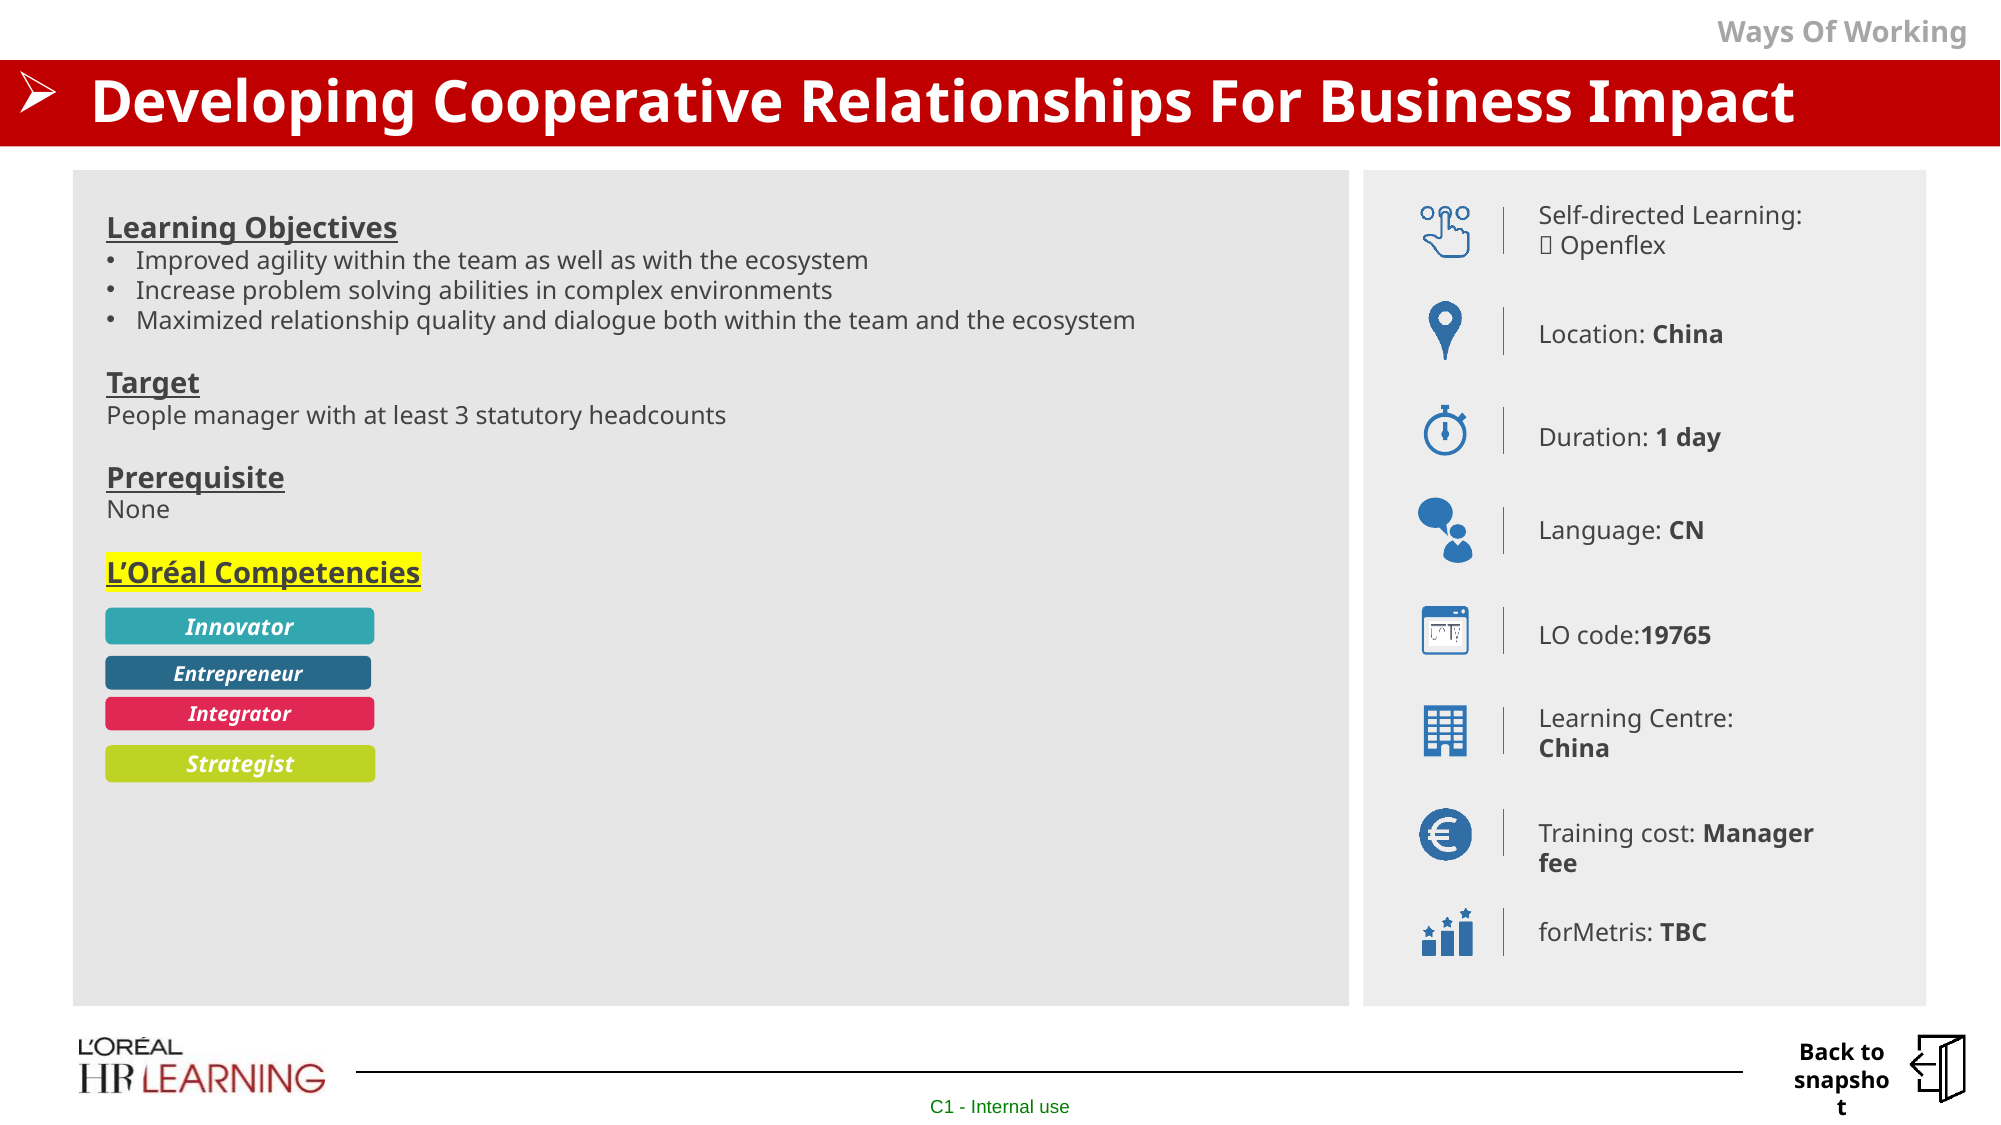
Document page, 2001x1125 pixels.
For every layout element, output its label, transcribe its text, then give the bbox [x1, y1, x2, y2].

text_box Self-directed Learning:  Openflex [1523, 192, 1927, 268]
picture [79, 1037, 325, 1096]
text_box Ways Of Working [1185, 6, 1983, 56]
text_box Training cost: Manager fee [1523, 810, 1883, 885]
text_box Integrator [104, 695, 376, 732]
picture [1429, 621, 1462, 646]
text_box Location: China [1523, 311, 1926, 356]
text_box Language: CN [1523, 507, 1909, 553]
picture [1909, 1033, 1967, 1104]
text_box Duration: 1 day [1523, 414, 1834, 459]
text_box forMetris: TBC [1523, 909, 1883, 954]
text_box Strategist [104, 744, 377, 784]
text_box Back to snapshot [1775, 1030, 1909, 1125]
text_box Learning Objectives Improved agility within the team as well as with the ecosystem Increase problem solving abilities in complex environments Maximized relationship quality and dialogue both within the team and the ecosystem Target People manager with at least 3 statutory headcounts Prerequisite None L’Oréal Competencies [91, 202, 1347, 1031]
title Developing Cooperative Relationships For Business Impact [0, 60, 2000, 147]
text_box Entrepreneur [104, 654, 373, 691]
text_box Learning Centre: China [1523, 695, 1894, 770]
text_box Innovator [104, 606, 376, 646]
text_box LO code:19765 [1523, 612, 1883, 657]
